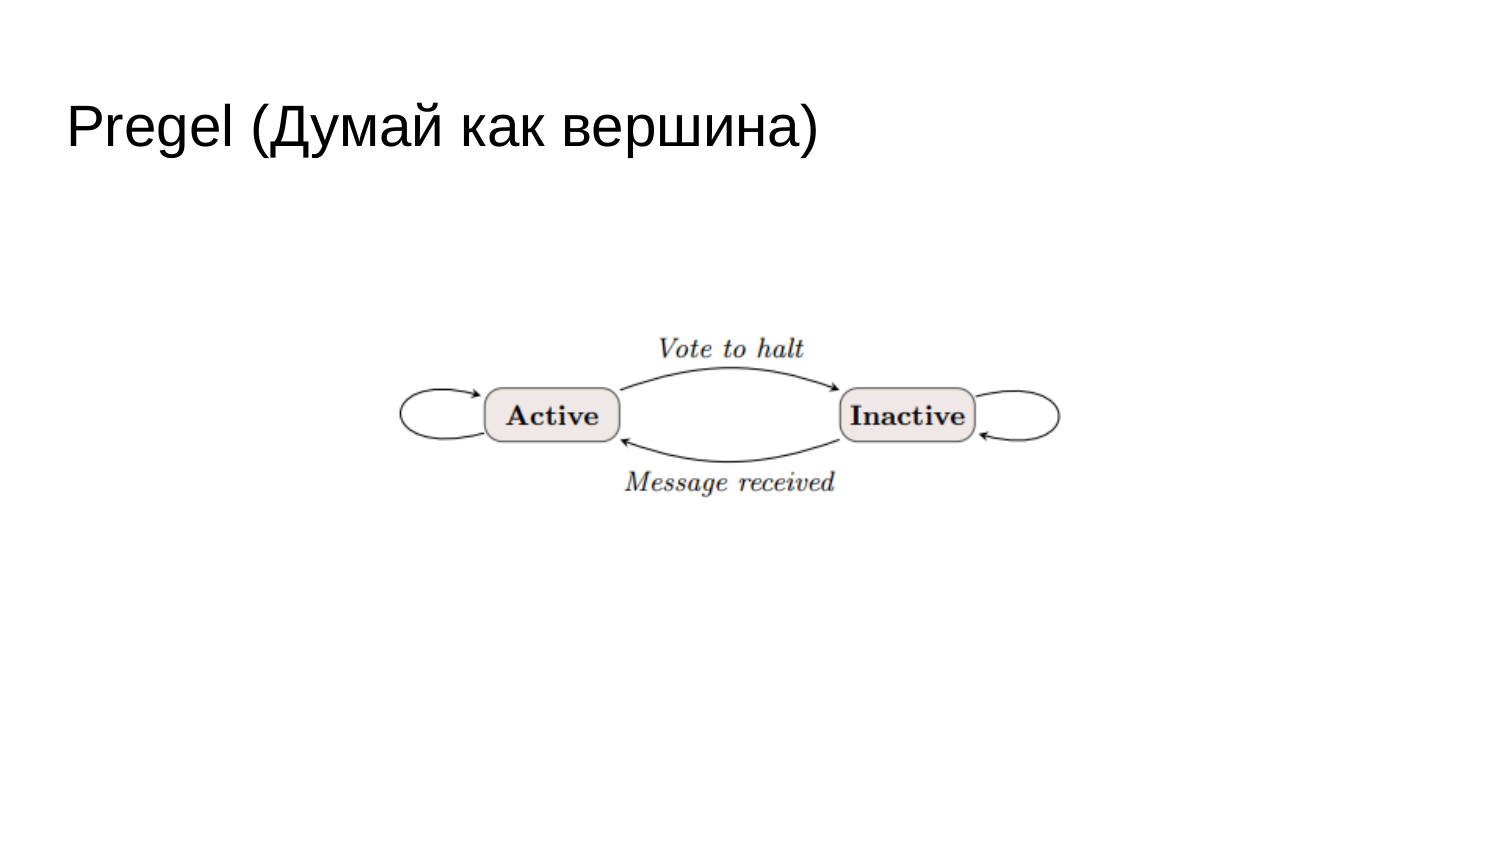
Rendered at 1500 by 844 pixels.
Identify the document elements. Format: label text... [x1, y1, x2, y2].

title Pregel (Думай как вершина) [51, 72, 1449, 167]
picture [353, 298, 1147, 546]
